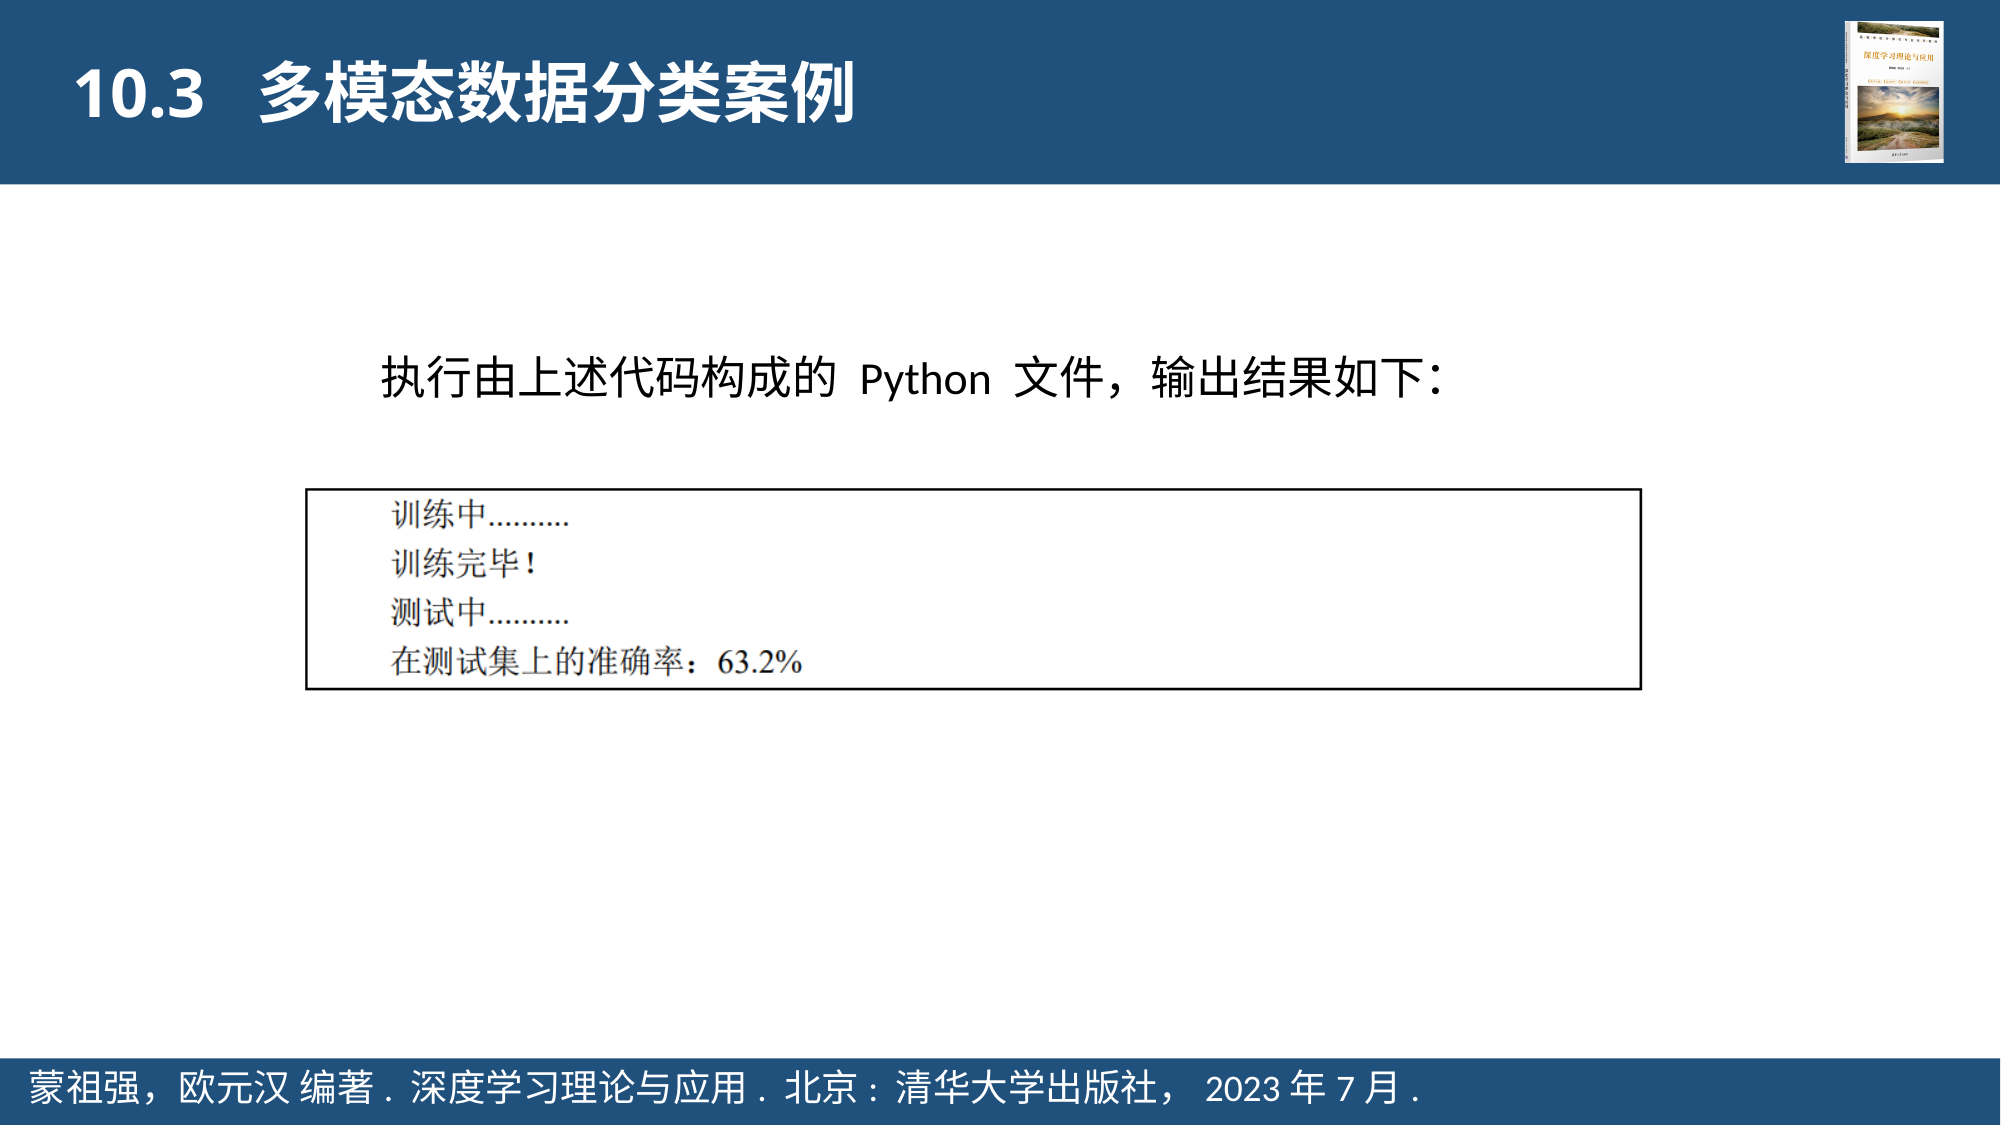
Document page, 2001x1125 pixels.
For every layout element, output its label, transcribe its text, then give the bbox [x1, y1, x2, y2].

text_box 10.3 多模态数据分类案例 [55, 42, 1555, 140]
picture [1844, 21, 1944, 163]
picture [294, 477, 1666, 703]
text_box 执行由上述代码构成的 Python 文件，输出结果如下： [366, 340, 1555, 411]
